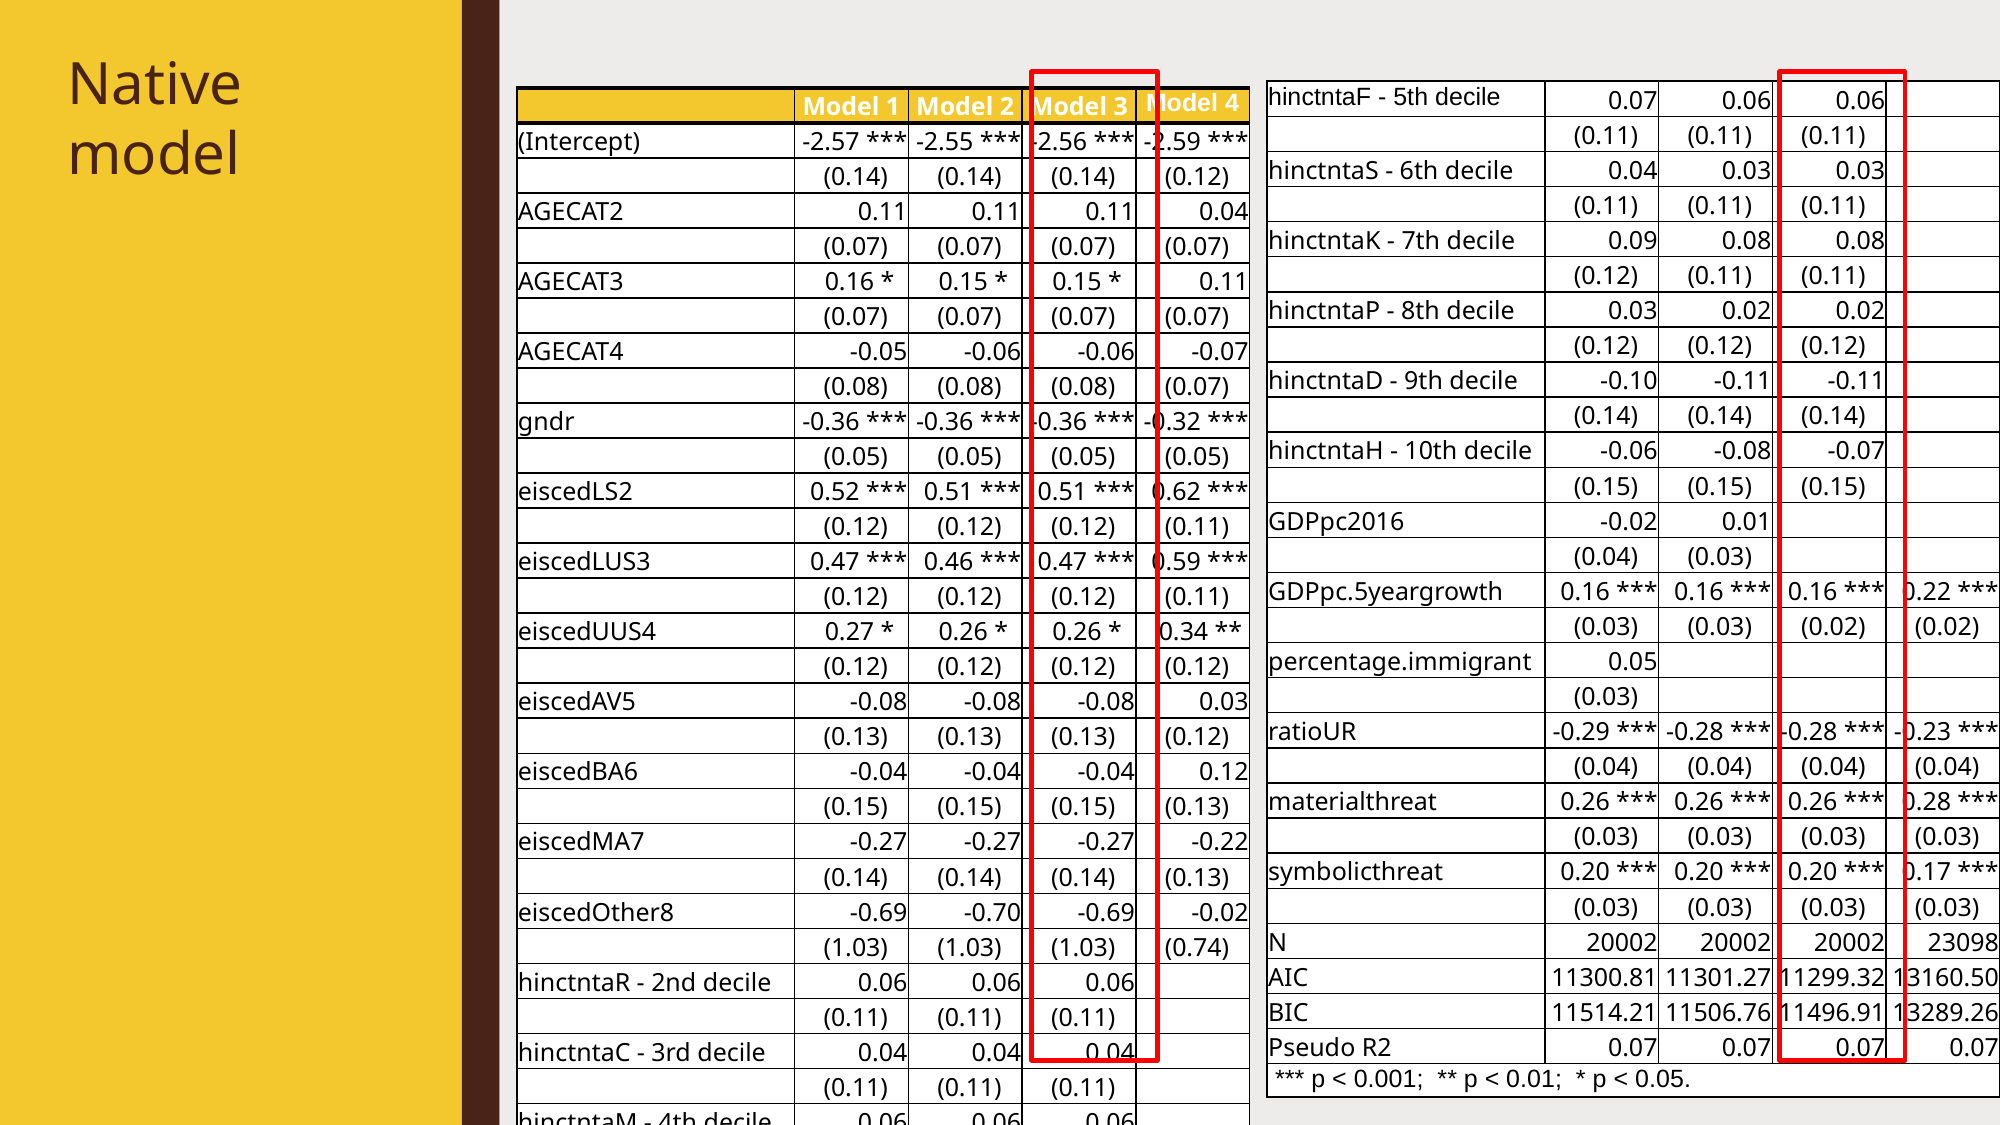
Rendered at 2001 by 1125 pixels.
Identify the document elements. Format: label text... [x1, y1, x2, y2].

table_cell [1905, 222, 1999, 256]
table_cell (0.05) [909, 439, 1021, 472]
table_cell (0.14) [1023, 159, 1031, 192]
table_cell (0.12) [909, 579, 1021, 612]
table_cell eiscedMA7 [518, 824, 794, 858]
table_cell [518, 229, 794, 262]
table_cell -0.04 [795, 754, 908, 788]
table_cell [518, 789, 794, 823]
table_cell -0.04 [909, 754, 1021, 788]
table_cell 0.15 * [1023, 264, 1031, 297]
table_cell -0.08 [1659, 433, 1772, 467]
table_cell [1268, 468, 1544, 502]
table_cell [1773, 678, 1779, 712]
table_cell (0.07) [1023, 229, 1031, 262]
table_cell [1905, 678, 1999, 712]
table_cell -0.28 *** [1773, 713, 1779, 747]
table_cell 0.04 [1023, 1034, 1135, 1068]
table_cell (0.15) [1659, 468, 1772, 502]
table_cell hinctntaC - 3rd decile [518, 1034, 794, 1068]
table_cell (0.11) [1773, 187, 1779, 221]
table_cell [1268, 328, 1544, 361]
table_cell -0.08 [1023, 684, 1031, 717]
table_cell -0.11 [1773, 363, 1779, 396]
table_cell 0.26 *** [1773, 784, 1779, 817]
table_cell (0.07) [1023, 299, 1031, 332]
table_cell 0.51 *** [1023, 474, 1031, 507]
table_cell 0.06 [909, 1104, 1021, 1125]
table_cell (0.13) [1158, 789, 1249, 823]
table_cell [518, 1069, 794, 1103]
table_cell -0.70 [909, 894, 1021, 928]
table_cell 0.03 [1546, 293, 1658, 326]
table_cell AGECAT3 [518, 264, 794, 297]
table_cell (0.15) [1546, 468, 1658, 502]
table_cell (0.14) [795, 159, 908, 192]
table_cell symbolicthreat [1268, 854, 1544, 888]
table_cell [518, 509, 794, 542]
table_cell [1137, 1104, 1249, 1125]
table_cell 0.28 *** [1905, 784, 1999, 817]
table_cell -0.08 [909, 684, 1021, 717]
table_cell [1905, 643, 1999, 677]
table_cell [1905, 503, 1999, 537]
table_cell -0.06 [1546, 433, 1658, 467]
table_cell (0.07) [795, 299, 908, 332]
table_cell [1905, 187, 1999, 221]
table_cell (0.11) [1659, 257, 1772, 291]
table_cell -0.69 [1023, 894, 1031, 928]
table_cell 0.05 [1546, 643, 1658, 677]
table_cell -0.11 [1659, 363, 1772, 396]
table_cell [1659, 678, 1772, 712]
table_cell 0.47 *** [795, 544, 908, 577]
table_cell [1905, 117, 1999, 151]
table_cell (0.14) [1546, 398, 1658, 431]
table_cell (0.13) [1158, 859, 1249, 893]
table_cell (0.14) [1773, 398, 1779, 431]
table_cell [1905, 257, 1999, 291]
table_cell 11299.32 [1773, 959, 1779, 993]
table_cell 0.06 [909, 964, 1021, 998]
table_cell 0.26 *** [1546, 784, 1658, 817]
table_cell [1268, 749, 1544, 782]
table_cell 13289.26 [1905, 994, 1999, 1028]
table_cell (0.11) [1023, 1069, 1135, 1103]
table_cell 20002 [1659, 924, 1772, 958]
text_box [461, 0, 500, 1125]
table_cell 0.46 *** [909, 544, 1021, 577]
table_cell (0.03) [1773, 819, 1779, 852]
table_cell *** p < 0.001; ** p < 0.01; * p < 0.05. [1268, 1064, 1999, 1096]
table_cell [518, 649, 794, 682]
table_cell 0.09 [1546, 222, 1658, 256]
table_cell eiscedLUS3 [518, 544, 794, 577]
table_cell eiscedLS2 [518, 474, 794, 507]
table_cell 0.16 *** [1773, 573, 1779, 607]
table_cell 0.22 *** [1905, 573, 1999, 607]
table_cell (0.04) [1773, 749, 1779, 782]
table_cell 0.04 [795, 1034, 908, 1068]
table_cell -0.02 [1546, 503, 1658, 537]
table_cell hinctntaH - 10th decile [1268, 433, 1544, 467]
table_cell (0.11) [909, 999, 1021, 1033]
text_box [1779, 71, 1905, 1061]
table_cell (0.04) [1546, 538, 1658, 572]
table_cell 11514.21 [1546, 994, 1658, 1028]
table_cell (0.03) [1546, 678, 1658, 712]
table_cell (0.07) [795, 229, 908, 262]
table_cell 0.26 * [909, 614, 1021, 647]
table_cell 0.26 * [1023, 614, 1031, 647]
table_cell eiscedUUS4 [518, 614, 794, 647]
table_cell 0.06 [1023, 964, 1031, 998]
table_cell -0.36 *** [795, 404, 908, 437]
table_cell 0.08 [1659, 222, 1772, 256]
table_cell 0.02 [1773, 293, 1779, 326]
table_cell (0.02) [1773, 608, 1779, 642]
table_cell [1268, 678, 1544, 712]
table_cell 0.03 [1659, 152, 1772, 186]
table_cell (0.03) [1546, 819, 1658, 852]
table_cell 11301.27 [1659, 959, 1772, 993]
table_cell Pseudo R2 [1268, 1029, 1544, 1063]
table_cell hinctntaR - 2nd decile [518, 964, 794, 998]
table_cell 0.26 *** [1659, 784, 1772, 817]
table_cell AGECAT2 [518, 194, 794, 227]
table_cell -2.55 *** [909, 125, 1021, 157]
table_cell hinctntaK - 7th decile [1268, 222, 1544, 256]
table_cell 0.62 *** [1158, 474, 1249, 507]
table_cell (0.07) [1158, 299, 1249, 332]
table_cell (0.15) [795, 789, 908, 823]
table_cell (0.08) [909, 369, 1021, 402]
table_cell [1158, 964, 1249, 998]
table_cell (0.12) [1546, 328, 1658, 361]
table_cell 0.02 [1659, 293, 1772, 326]
table_cell (0.12) [795, 649, 908, 682]
table_cell (0.05) [1158, 439, 1249, 472]
table_cell [1268, 257, 1544, 291]
table_cell eiscedOther8 [518, 894, 794, 928]
table_cell 0.07 [1887, 1029, 1999, 1063]
table_cell hinctntaS - 6th decile [1268, 152, 1544, 186]
table_cell [1905, 328, 1999, 361]
table_cell (0.08) [795, 369, 908, 402]
table_cell (0.74) [1158, 929, 1249, 963]
text_box [1031, 71, 1158, 1061]
table_cell (0.12) [1158, 159, 1249, 192]
table_cell 0.12 [1158, 754, 1249, 788]
table_cell -0.27 [1023, 824, 1031, 858]
table_cell [518, 999, 794, 1033]
table_cell 0.01 [1659, 503, 1772, 537]
table_cell (0.11) [1158, 509, 1249, 542]
table_cell eiscedBA6 [518, 754, 794, 788]
table_cell (0.12) [1659, 328, 1772, 361]
table_cell [1905, 433, 1999, 467]
table_cell -0.06 [1023, 334, 1031, 367]
table_cell (0.11) [795, 999, 908, 1033]
table_cell (0.15) [1023, 789, 1031, 823]
table_cell -0.07 [1773, 433, 1779, 467]
table_header hinctntaF - 5th decile [1268, 82, 1544, 116]
table_cell 0.15 * [909, 264, 1021, 297]
table_cell (0.11) [1023, 999, 1031, 1033]
table_cell (1.03) [795, 929, 908, 963]
table_cell (0.15) [1773, 468, 1779, 502]
table_cell (0.12) [1023, 649, 1031, 682]
table_cell 0.07 [1546, 1029, 1658, 1063]
table_cell (0.12) [1023, 579, 1031, 612]
table_cell [1905, 363, 1999, 396]
table_cell -0.69 [795, 894, 908, 928]
table_cell 0.07 [1659, 1029, 1772, 1063]
table_cell 0.20 *** [1773, 854, 1779, 888]
table_cell (0.07) [909, 299, 1021, 332]
table_cell (0.12) [1546, 257, 1658, 291]
table_cell [1268, 398, 1544, 431]
table_cell (0.07) [1158, 229, 1249, 262]
table_cell 0.16 *** [1659, 573, 1772, 607]
table_cell [1905, 468, 1999, 502]
table_cell [1268, 819, 1544, 852]
table_cell (0.07) [909, 229, 1021, 262]
table_cell 0.51 *** [909, 474, 1021, 507]
table_cell (0.12) [909, 509, 1021, 542]
table_cell eiscedAV5 [518, 684, 794, 717]
table_cell 0.16 *** [1546, 573, 1658, 607]
table_cell 0.04 [909, 1034, 1021, 1068]
table_cell 0.03 [1158, 684, 1249, 717]
table_cell [1773, 503, 1779, 537]
table_cell (0.12) [795, 509, 908, 542]
table_cell 23098 [1905, 924, 1999, 958]
table_cell (0.12) [1158, 649, 1249, 682]
table_cell [1268, 187, 1544, 221]
table_cell [1268, 608, 1544, 642]
table_cell -0.10 [1546, 363, 1658, 396]
table_cell -0.27 [909, 824, 1021, 858]
table_cell 0.11 [1023, 194, 1031, 227]
table_cell (0.14) [1659, 398, 1772, 431]
table_cell -0.23 *** [1905, 713, 1999, 747]
table_cell (0.15) [909, 789, 1021, 823]
table_cell -0.06 [909, 334, 1021, 367]
table_cell [1137, 1034, 1249, 1068]
table_cell (0.12) [1158, 719, 1249, 753]
table_cell 11496.91 [1773, 994, 1779, 1028]
table_cell -0.22 [1158, 824, 1249, 858]
table_cell (0.12) [795, 579, 908, 612]
table_cell percentage.immigrant [1268, 643, 1544, 677]
table_cell [1773, 643, 1779, 677]
table_cell (0.03) [1905, 819, 1999, 852]
table_cell 0.59 *** [1158, 544, 1249, 577]
table_cell AIC [1268, 959, 1544, 993]
table_cell (0.11) [1773, 117, 1779, 151]
table_cell (0.13) [909, 719, 1021, 753]
table_cell (0.14) [795, 859, 908, 893]
table_cell (0.03) [1659, 608, 1772, 642]
table_cell (0.03) [1773, 889, 1779, 923]
table_cell (0.11) [1773, 257, 1779, 291]
table_cell 0.11 [909, 194, 1021, 227]
table_cell 20002 [1546, 924, 1658, 958]
table_cell (0.04) [1546, 749, 1658, 782]
table_cell [1268, 538, 1544, 572]
table_cell 20002 [1773, 924, 1779, 958]
table_cell [1268, 117, 1544, 151]
table_cell [518, 369, 794, 402]
table_cell [1905, 152, 1999, 186]
table_header Model 2 [909, 90, 1021, 121]
table_cell 0.11 [1158, 264, 1249, 297]
table_cell gndr [518, 404, 794, 437]
table_header Model 4 [1158, 90, 1249, 121]
table_cell ratioUR [1268, 713, 1544, 747]
table_header [518, 90, 794, 121]
table_cell (0.03) [1905, 889, 1999, 923]
table_cell 0.27 * [795, 614, 908, 647]
text_box [500, 0, 2000, 1125]
table_cell N [1268, 924, 1544, 958]
table_cell [1158, 999, 1249, 1033]
table_header 0.06 [1773, 82, 1779, 116]
table_cell hinctntaP - 8th decile [1268, 293, 1544, 326]
table_cell (0.14) [909, 859, 1021, 893]
table_cell 0.17 *** [1905, 854, 1999, 888]
table_cell -2.59 *** [1158, 125, 1249, 157]
table_cell (0.14) [1023, 859, 1031, 893]
table_cell (0.03) [1659, 889, 1772, 923]
table_cell [1659, 643, 1772, 677]
table_cell (0.13) [1023, 719, 1031, 753]
table_header 0.06 [1659, 82, 1772, 116]
table_cell (0.05) [795, 439, 908, 472]
table_cell 0.34 ** [1158, 614, 1249, 647]
table_cell [1905, 538, 1999, 572]
table_cell (0.03) [1546, 889, 1658, 923]
table_header Model 3 [1023, 90, 1031, 121]
text_box Native model [52, 38, 410, 125]
table_cell (0.11) [1546, 117, 1658, 151]
text_box [0, 0, 461, 1125]
table_cell [518, 929, 794, 963]
table_cell (0.11) [795, 1069, 908, 1103]
table_cell -0.36 *** [1023, 404, 1031, 437]
table_cell 0.04 [1158, 194, 1249, 227]
table_cell 0.06 [1023, 1104, 1135, 1125]
table_cell (1.03) [1023, 929, 1031, 963]
table_cell (0.03) [1659, 538, 1772, 572]
table_cell (0.07) [1158, 369, 1249, 402]
table_cell materialthreat [1268, 784, 1544, 817]
table_cell 11506.76 [1659, 994, 1772, 1028]
table_cell -0.04 [1023, 754, 1031, 788]
table_cell (0.04) [1905, 749, 1999, 782]
table_cell (0.11) [909, 1069, 1021, 1103]
table_cell [1773, 538, 1779, 572]
table_cell hinctntaM - 4th decile [518, 1104, 794, 1125]
table_cell -0.27 [795, 824, 908, 858]
table_cell 13160.50 [1905, 959, 1999, 993]
table_cell [518, 579, 794, 612]
table_cell (0.14) [909, 159, 1021, 192]
table_cell -0.32 *** [1158, 404, 1249, 437]
table_cell -2.56 *** [1023, 125, 1031, 157]
table_cell 0.06 [795, 1104, 908, 1125]
table_cell [518, 159, 794, 192]
table_cell GDPpc.5yeargrowth [1268, 573, 1544, 607]
table_cell 0.47 *** [1023, 544, 1031, 577]
table_cell GDPpc2016 [1268, 503, 1544, 537]
table_cell (0.05) [1023, 439, 1031, 472]
table_cell -0.08 [795, 684, 908, 717]
table_cell AGECAT4 [518, 334, 794, 367]
table_cell [1905, 293, 1999, 326]
table_cell 0.07 [1773, 1029, 1885, 1063]
table_cell hinctntaD - 9th decile [1268, 363, 1544, 396]
table_cell (0.11) [1158, 579, 1249, 612]
table_cell (0.03) [1546, 608, 1658, 642]
table_cell (0.12) [909, 649, 1021, 682]
table_cell (0.08) [1023, 369, 1031, 402]
table_cell (0.12) [1773, 328, 1779, 361]
table_cell (0.04) [1659, 749, 1772, 782]
table_cell (0.11) [1659, 187, 1772, 221]
table_cell [518, 859, 794, 893]
table_cell [1905, 398, 1999, 431]
table_header [1905, 82, 1999, 116]
table_cell (0.13) [795, 719, 908, 753]
table_cell 0.16 * [795, 264, 908, 297]
table_cell -0.29 *** [1546, 713, 1658, 747]
table_cell 0.20 *** [1546, 854, 1658, 888]
table_cell [518, 719, 794, 753]
table_cell (Intercept) [518, 125, 794, 157]
table_cell -2.57 *** [795, 125, 908, 157]
table_cell (0.12) [1023, 509, 1031, 542]
table_header 0.07 [1546, 82, 1658, 116]
table_cell (0.03) [1659, 819, 1772, 852]
table_cell (1.03) [909, 929, 1021, 963]
table_cell 0.20 *** [1659, 854, 1772, 888]
table_cell 0.04 [1546, 152, 1658, 186]
table_cell (0.11) [1546, 187, 1658, 221]
table_cell -0.07 [1158, 334, 1249, 367]
table_cell 0.03 [1773, 152, 1779, 186]
table_cell 11300.81 [1546, 959, 1658, 993]
table_header Model 1 [795, 90, 908, 121]
table_cell [518, 439, 794, 472]
table_cell -0.05 [795, 334, 908, 367]
table_cell [1268, 889, 1544, 923]
table_cell 0.11 [795, 194, 908, 227]
table_cell 0.08 [1773, 222, 1779, 256]
table_cell -0.28 *** [1659, 713, 1772, 747]
table_cell 0.06 [795, 964, 908, 998]
table_cell -0.36 *** [909, 404, 1021, 437]
table_cell [518, 299, 794, 332]
table_cell (0.02) [1905, 608, 1999, 642]
table_cell 0.52 *** [795, 474, 908, 507]
table_cell BIC [1268, 994, 1544, 1028]
table_cell (0.11) [1659, 117, 1772, 151]
table_cell -0.02 [1158, 894, 1249, 928]
table_cell [1137, 1069, 1249, 1103]
